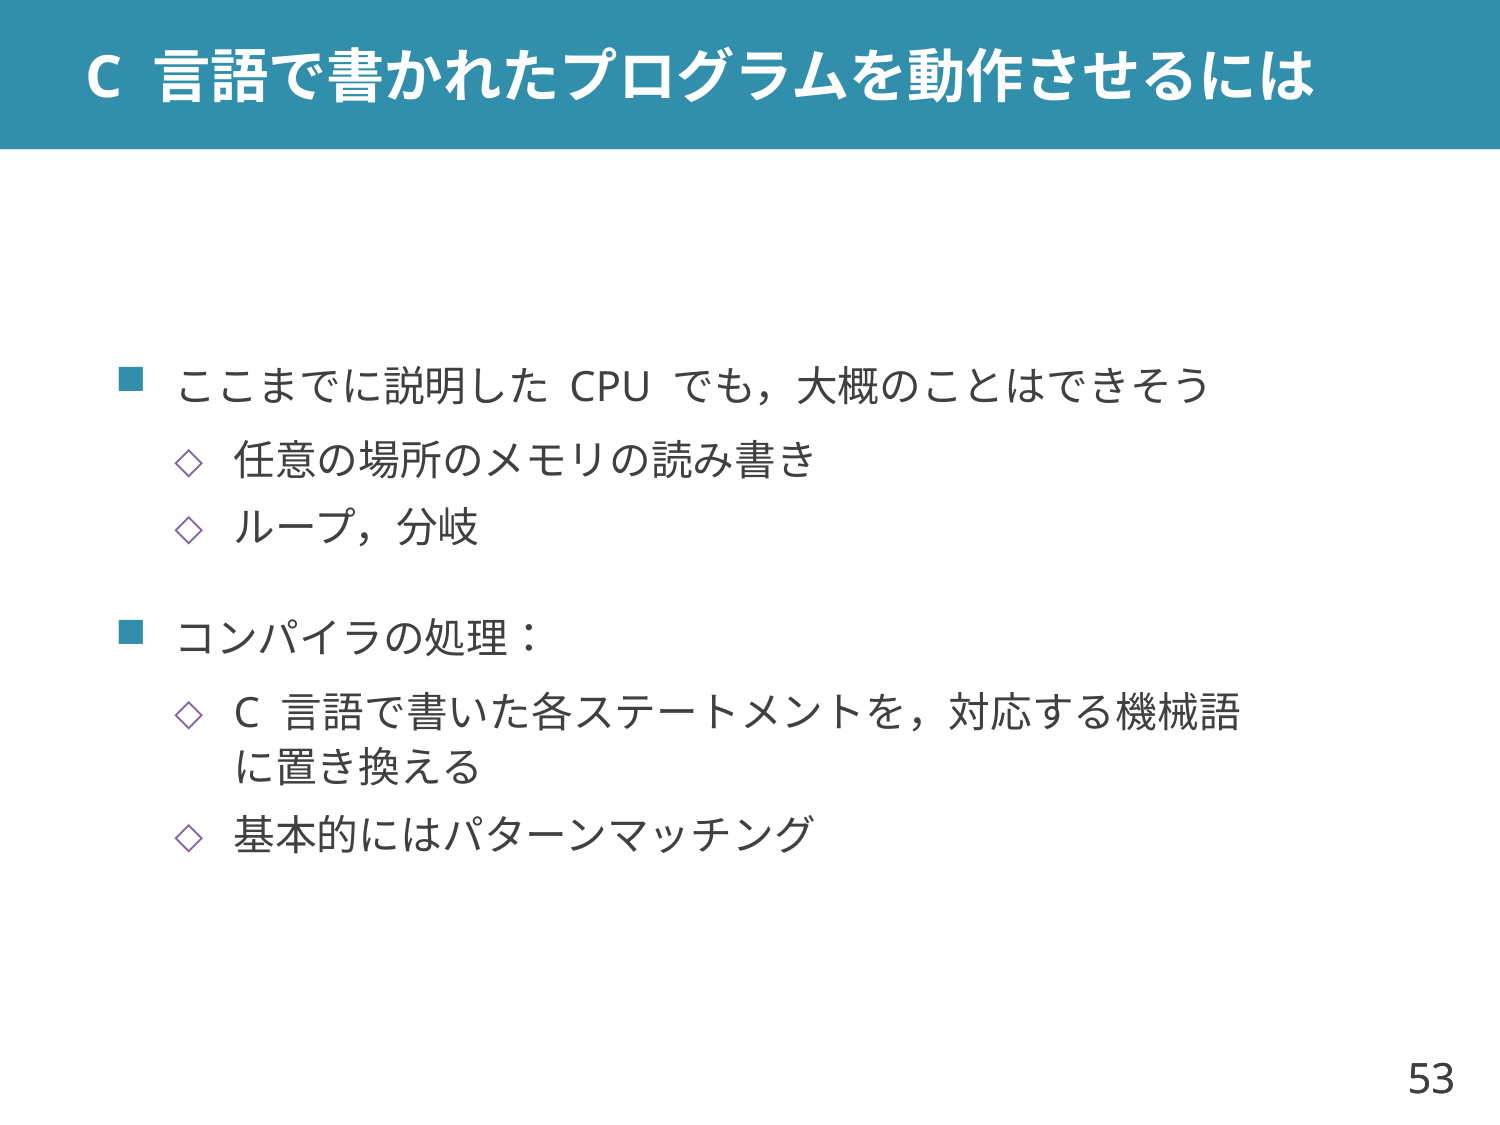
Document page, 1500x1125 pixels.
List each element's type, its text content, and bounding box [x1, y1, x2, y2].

list ここまでに説明した CPU でも，大概のことはできそう 任意の場所のメモリの読み書き ループ，分岐 コンパイラの処理： C 言語で書いた各ステートメントを，対応する機械語 に置き換える 基本的にはパターンマッチング [100, 178, 1459, 1036]
title C 言語で書かれたプログラムを動作させるには [70, 0, 1500, 150]
